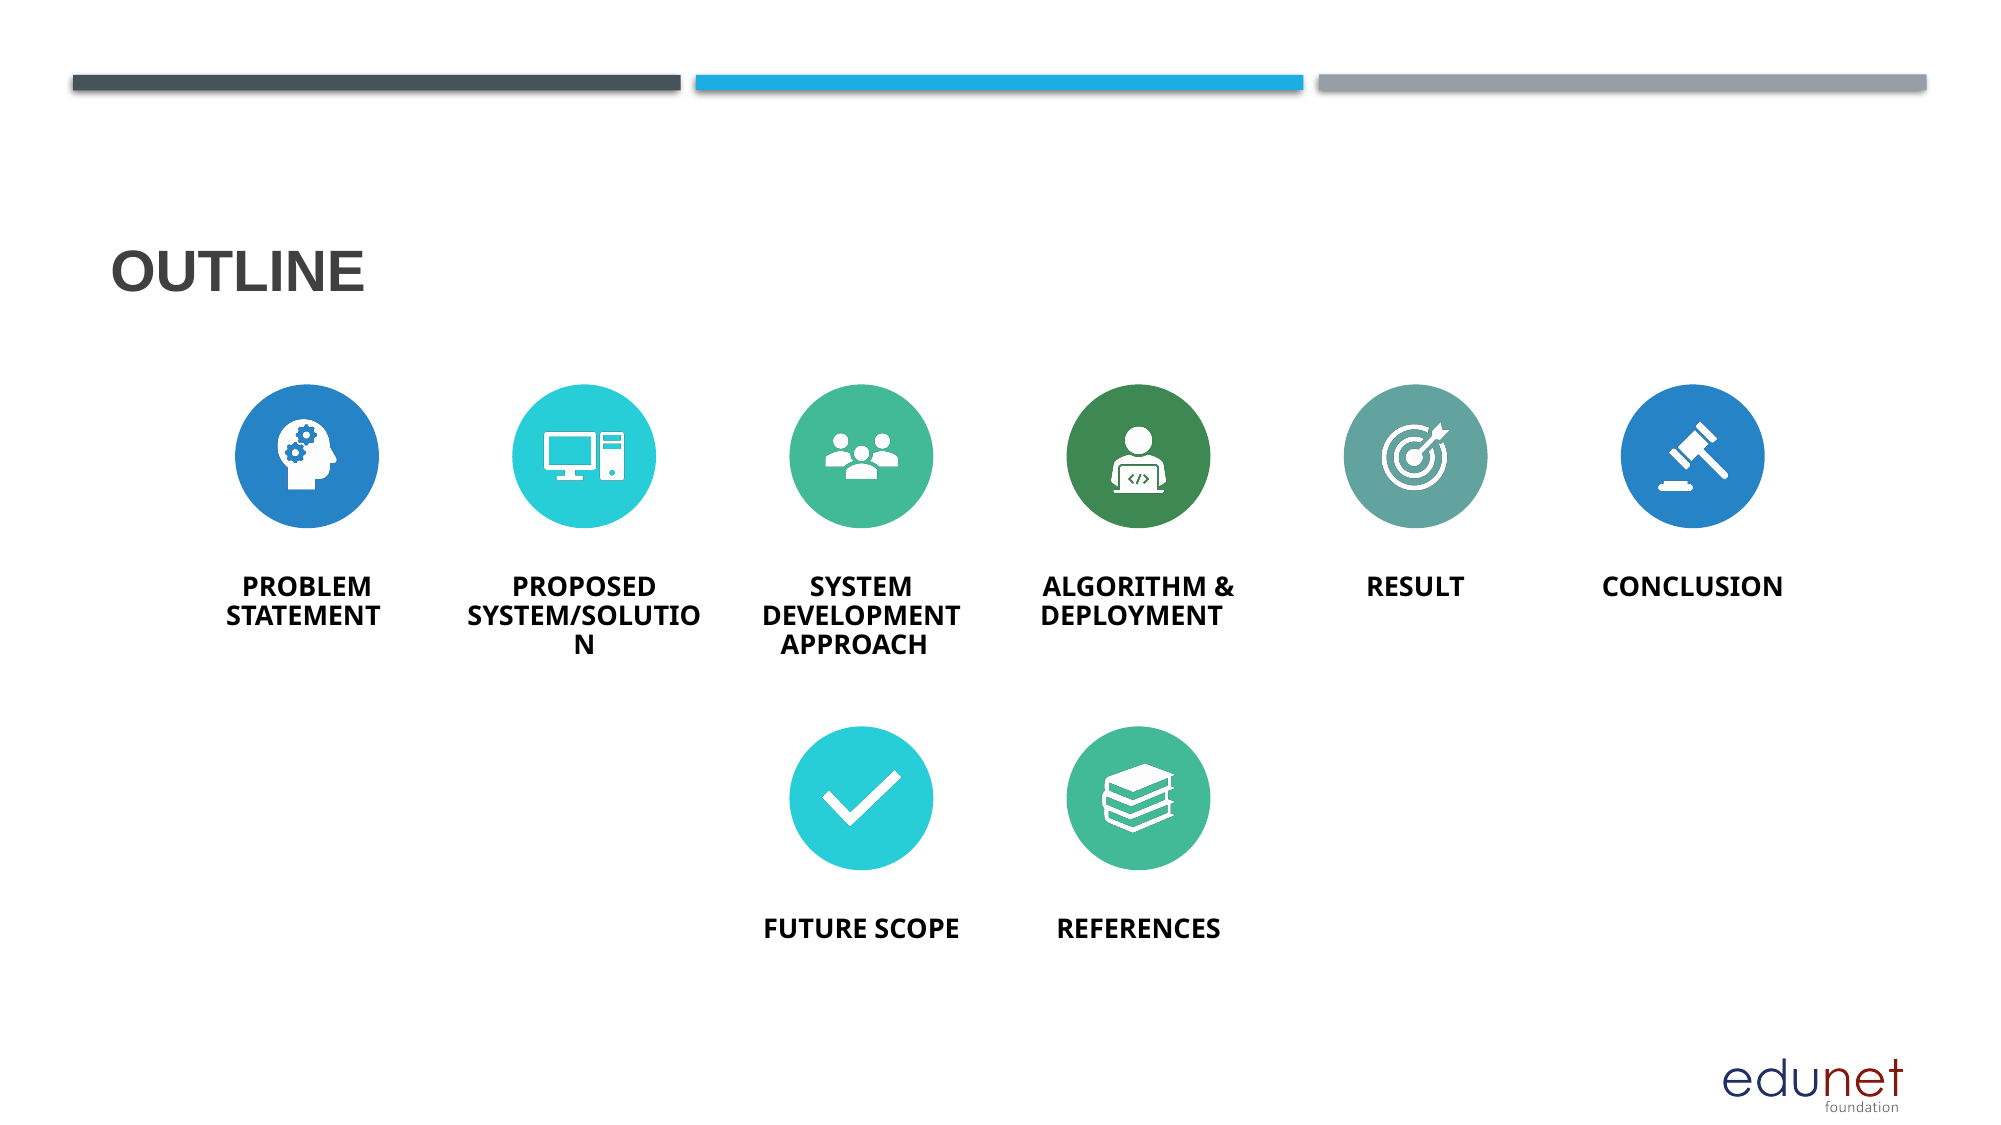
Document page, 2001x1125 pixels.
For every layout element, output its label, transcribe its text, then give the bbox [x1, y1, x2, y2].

title OUTLINE [95, 115, 1905, 311]
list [94, 383, 1906, 1011]
picture [1719, 1056, 1905, 1116]
